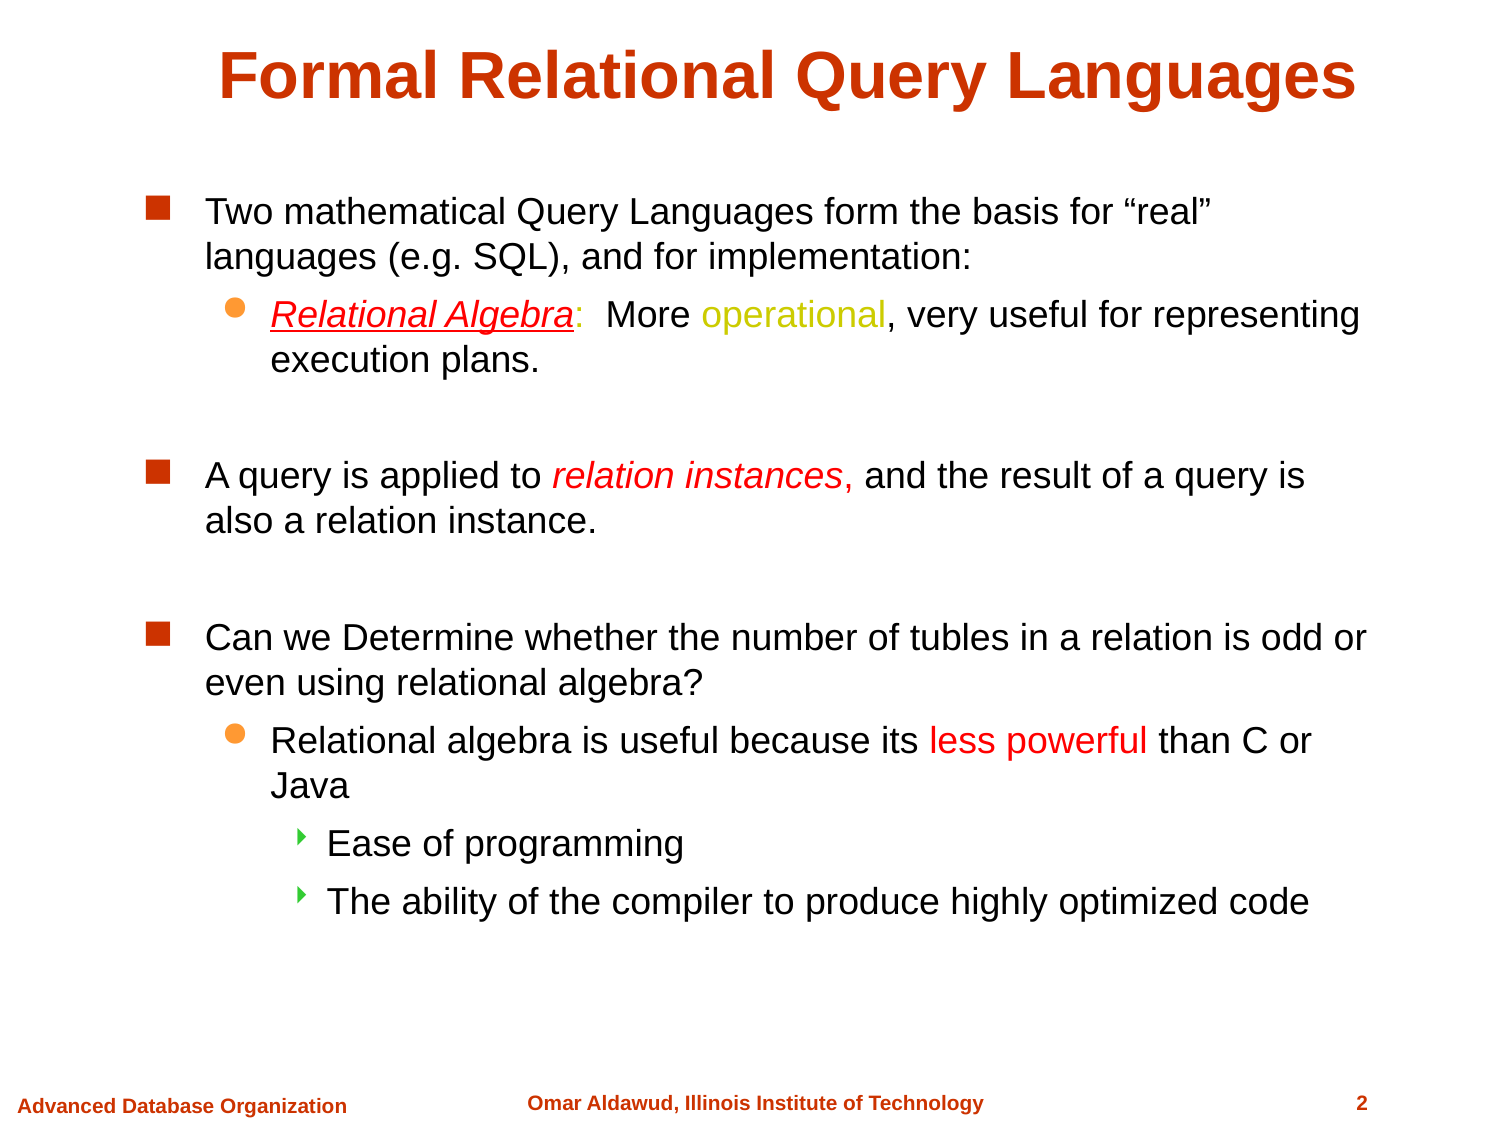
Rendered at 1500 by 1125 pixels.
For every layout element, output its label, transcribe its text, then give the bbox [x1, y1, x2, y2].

list Two mathematical Query Languages form the basis for “real” languages (e.g. SQL), and for implementation: Relational Algebra: More operational, very useful for representing execution plans. A query is applied to relation instances, and the result of a query is also a relation instance. Can we Determine whether the number of tubles in a relation is odd or even using relational algebra? Relational algebra is useful because its less powerful than C or Java Ease of programming The ability of the compiler to produce highly optimized code [133, 179, 1391, 984]
title Formal Relational Query Languages [125, 18, 1452, 120]
